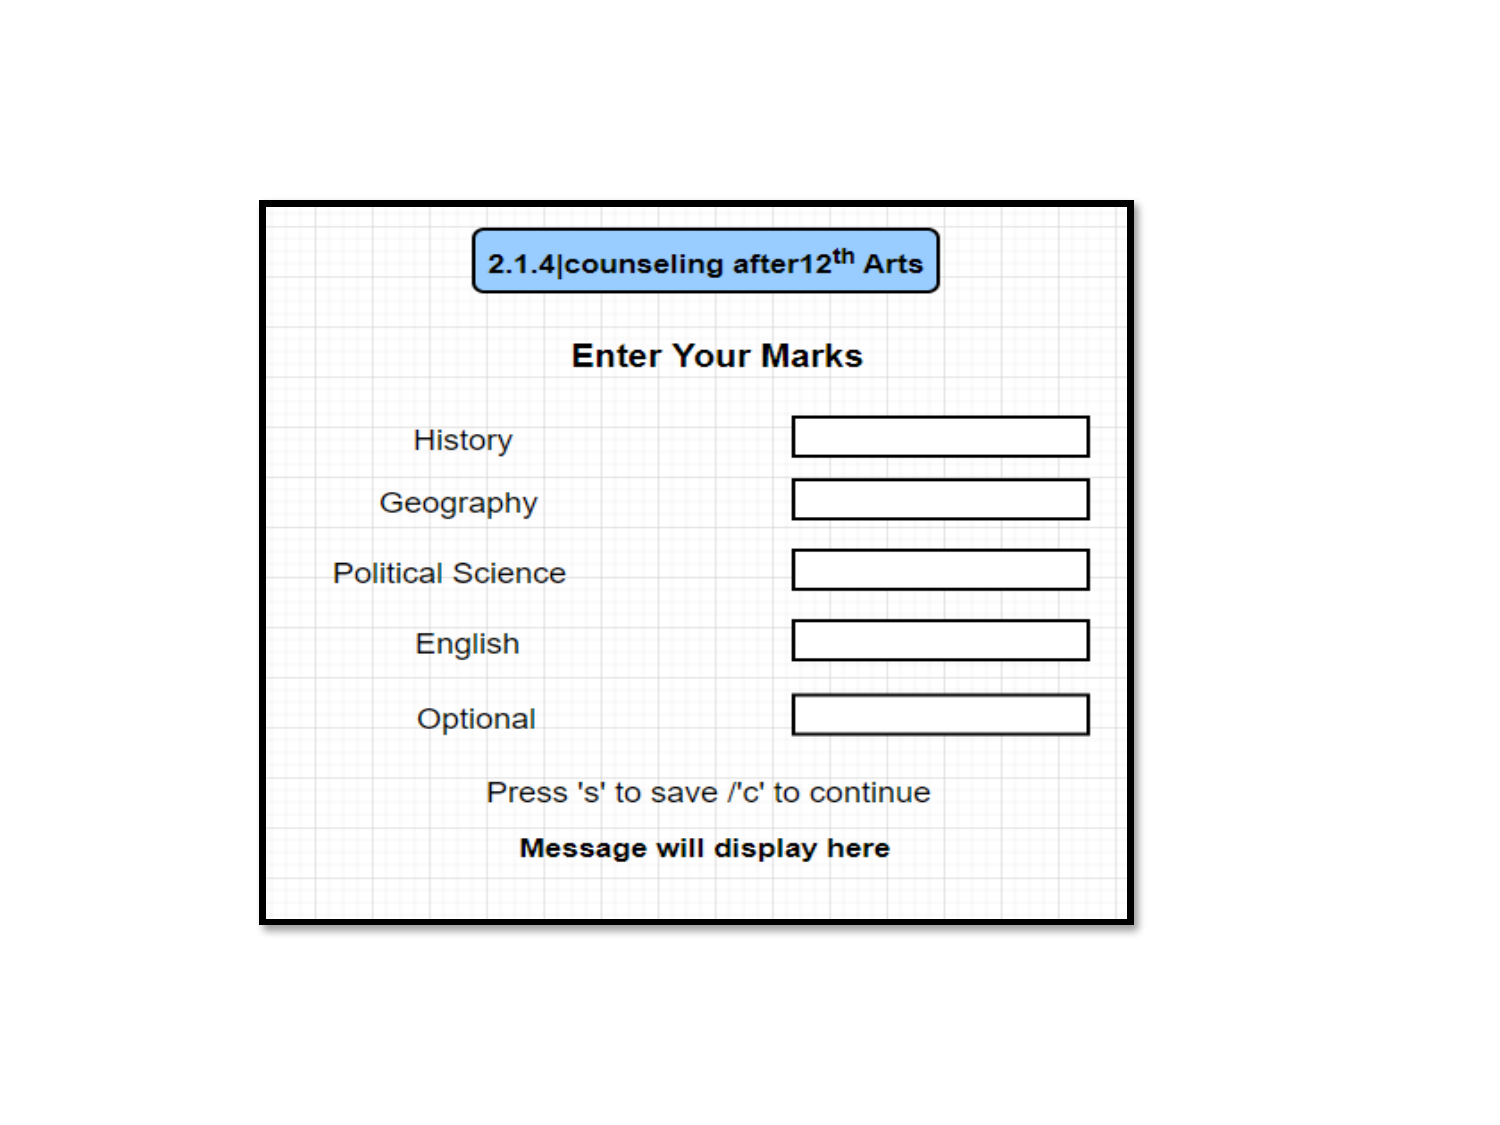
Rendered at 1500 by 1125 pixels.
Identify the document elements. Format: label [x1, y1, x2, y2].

picture [265, 206, 1128, 920]
